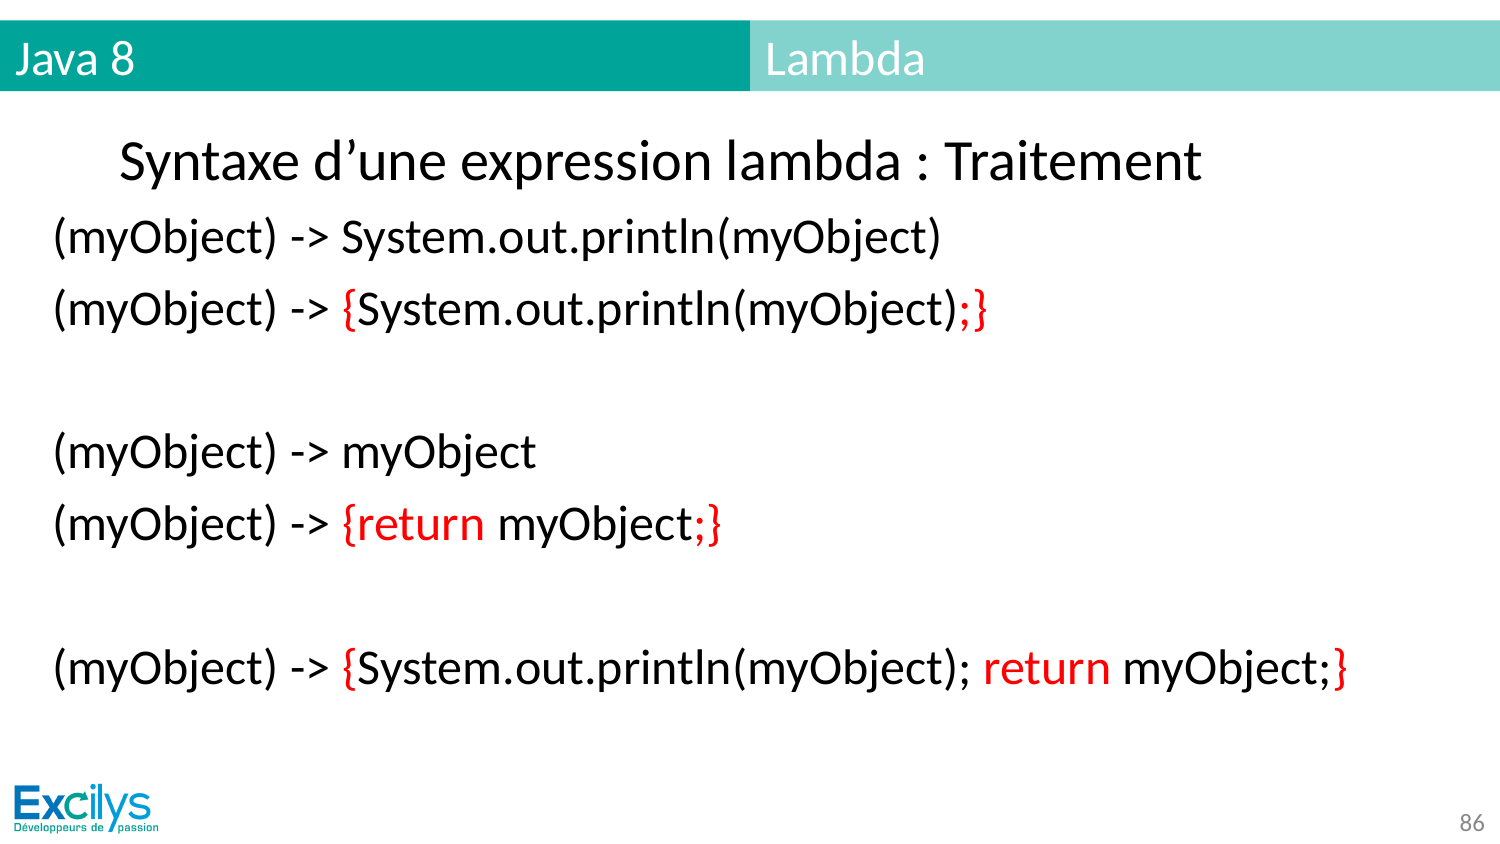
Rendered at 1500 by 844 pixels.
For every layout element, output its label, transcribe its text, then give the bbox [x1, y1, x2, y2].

slide_number ‹#› [1319, 798, 1500, 844]
title Java 8 [0, 20, 750, 92]
list Lambda [750, 20, 1500, 92]
picture [112, 800, 120, 810]
list Syntaxe d’une expression lambda : Traitement (myObject) -> System.out.println(myObject) (myObject) -> {System.out.println(myObject);} (myObject) -> myObject (myObject) -> {return myObject;} (myObject) -> {System.out.println(myObject); return myObject;} [29, 114, 1471, 800]
picture [11, 764, 160, 844]
